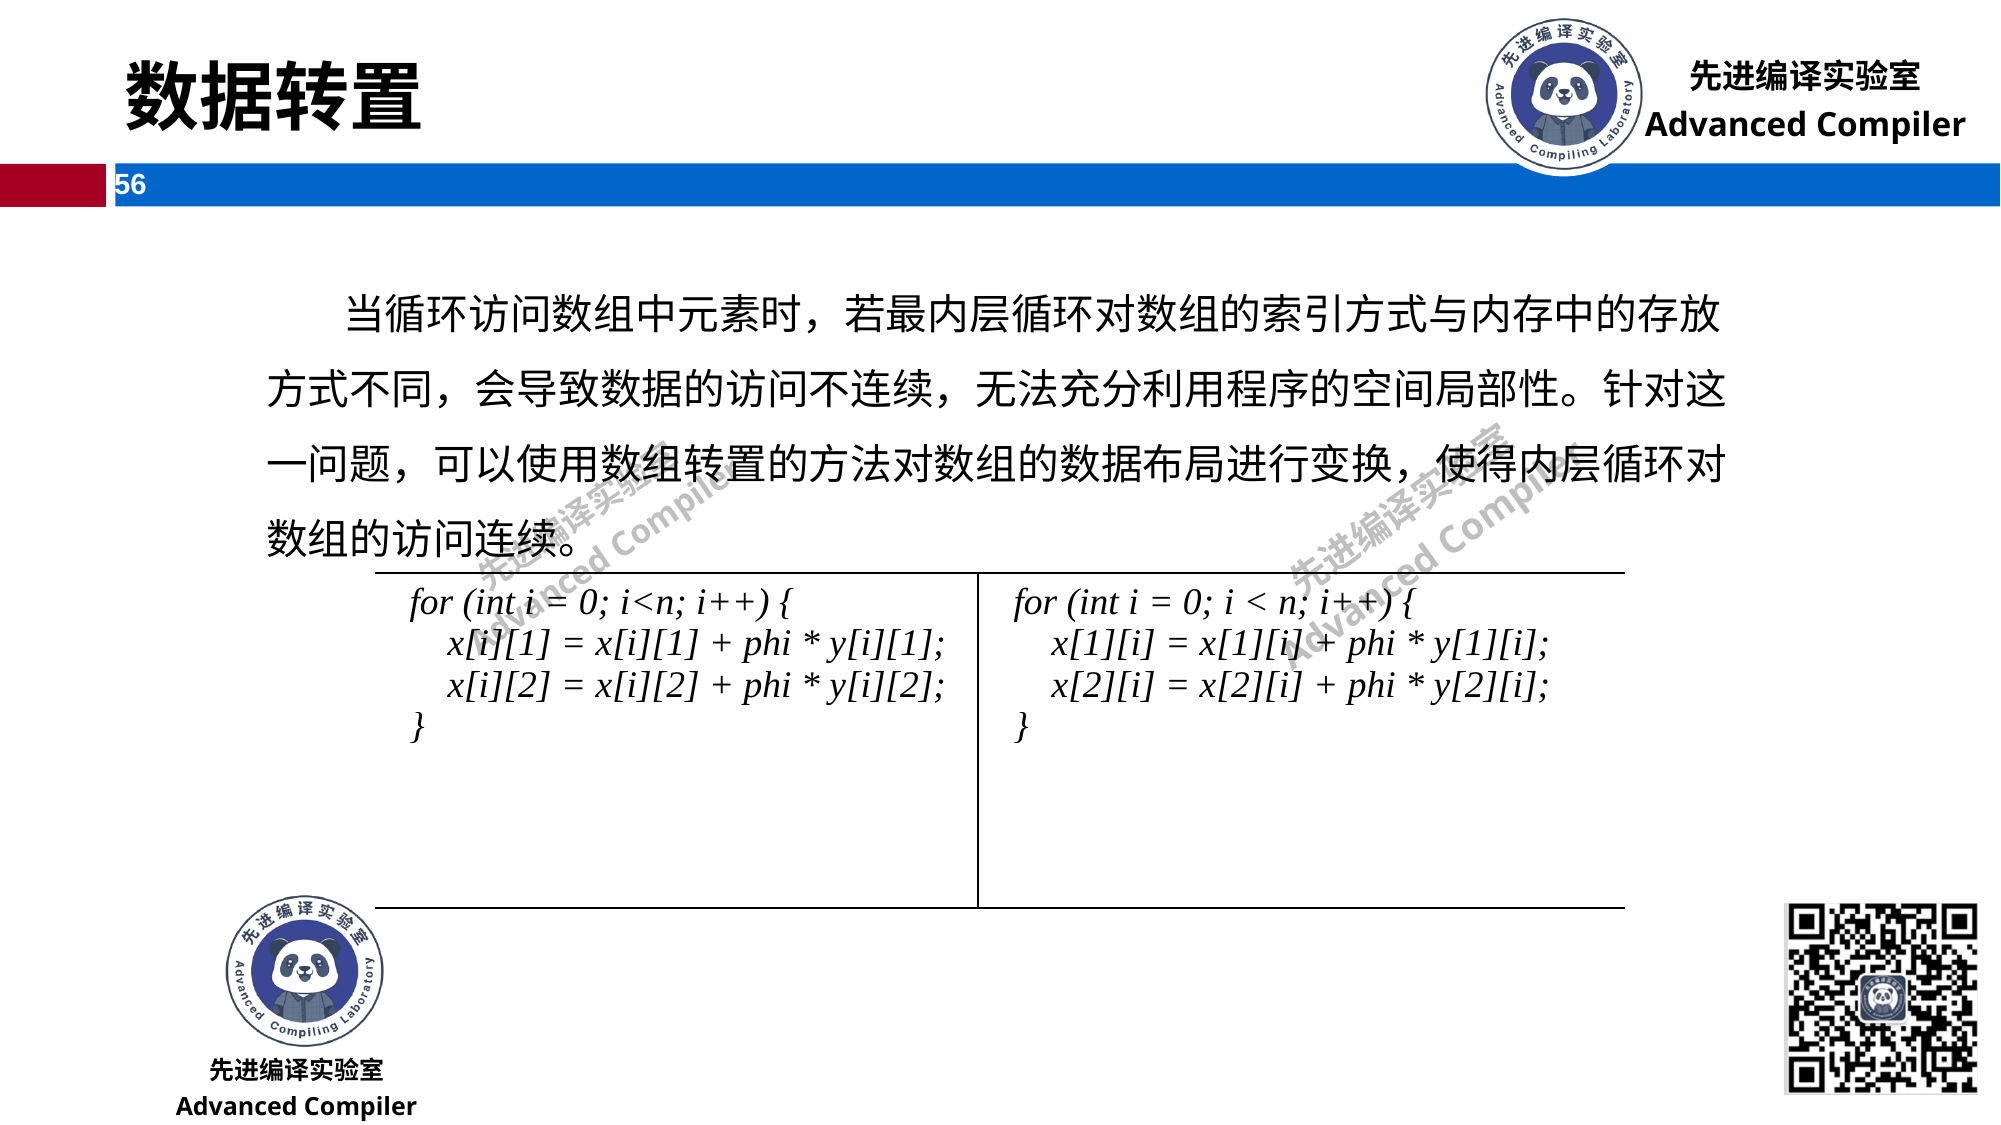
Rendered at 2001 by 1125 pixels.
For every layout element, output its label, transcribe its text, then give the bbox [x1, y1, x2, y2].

text_box 当循环访问数组中元素时，若最内层循环对数组的索引方式与内存中的存放方式不同，会导致数据的访问不连续，无法充分利用程序的空间局部性。针对这一问题，可以使用数组转置的方法对数组的数据布局进行变换，使得内层循环对数组的访问连续。 [251, 255, 1749, 570]
picture [1783, 903, 1978, 1095]
title 数据转置 [109, 38, 2000, 150]
picture [1500, 150, 1627, 177]
picture [1498, 9, 1630, 38]
table_header for (int i = 0; i < n; i++) { x[1][i] = x[1][i] + phi * y[1][i]; x[2][i] = x[2][i] + phi * y[2][i]; } [979, 574, 1625, 907]
table_header for (int i = 0; i<n; i++) { x[i][1] = x[i][1] + phi * y[i][1]; x[i][2] = x[i][2] + phi * y[i][2]; } [375, 574, 977, 907]
picture [217, 886, 392, 1054]
